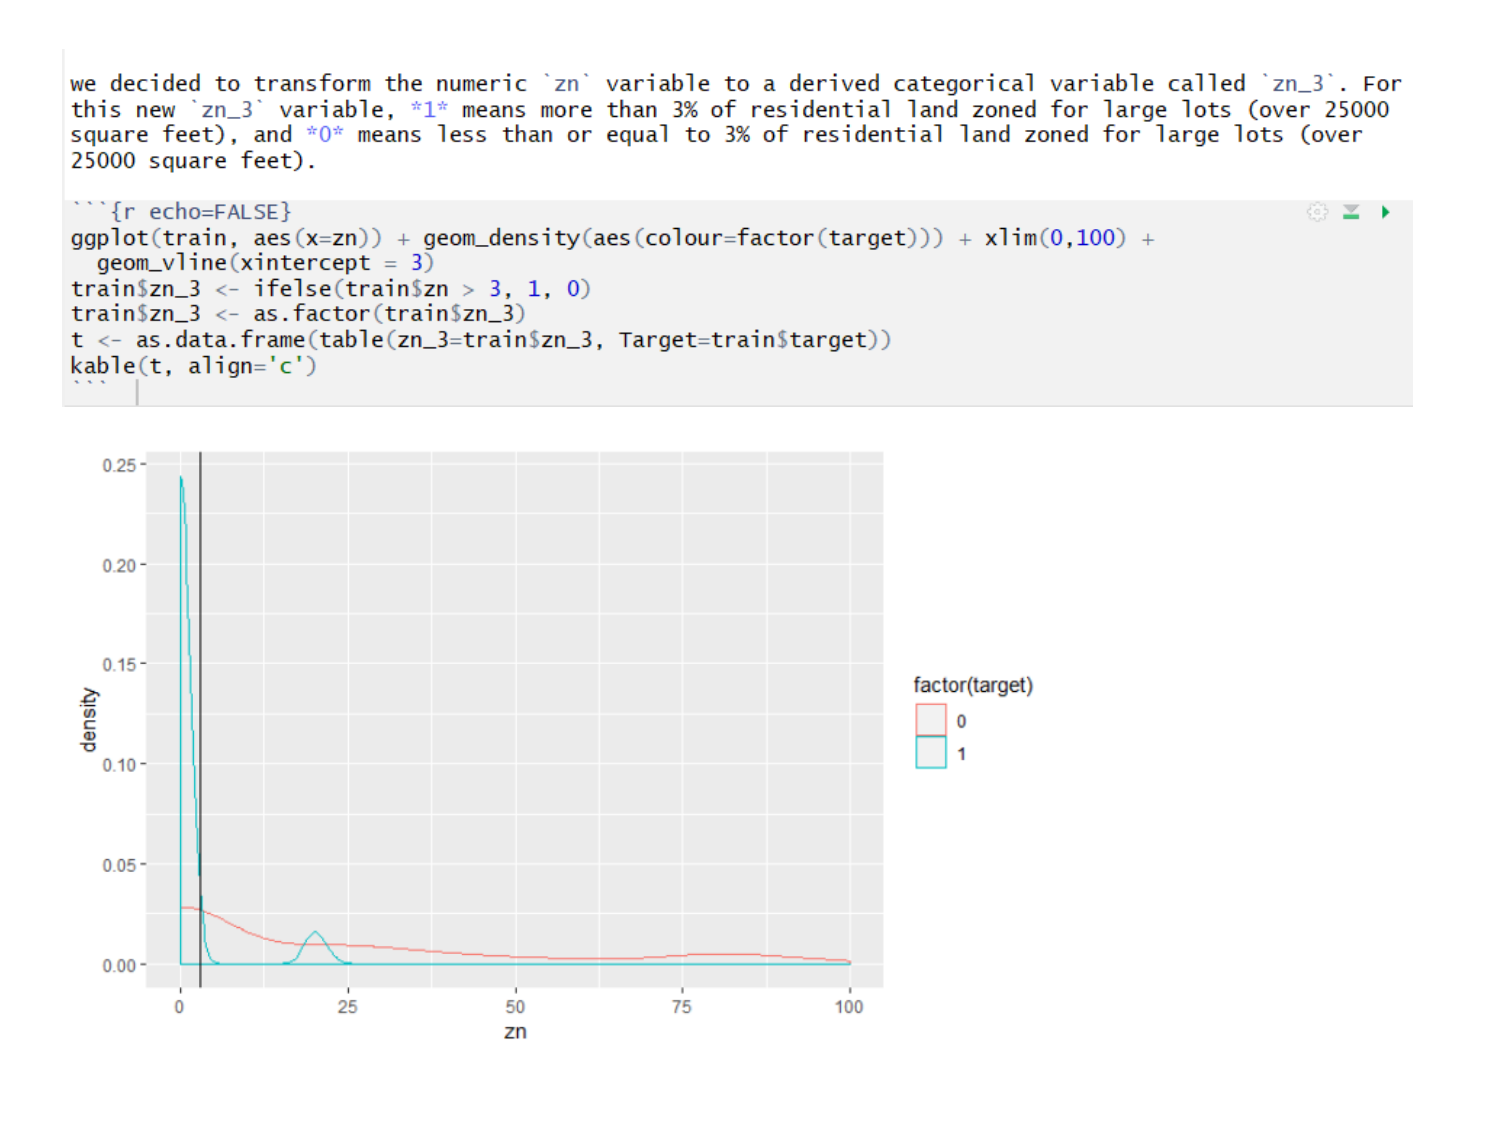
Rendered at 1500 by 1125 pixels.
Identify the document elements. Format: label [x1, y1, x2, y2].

list [62, 49, 1413, 407]
picture [74, 437, 1063, 1063]
